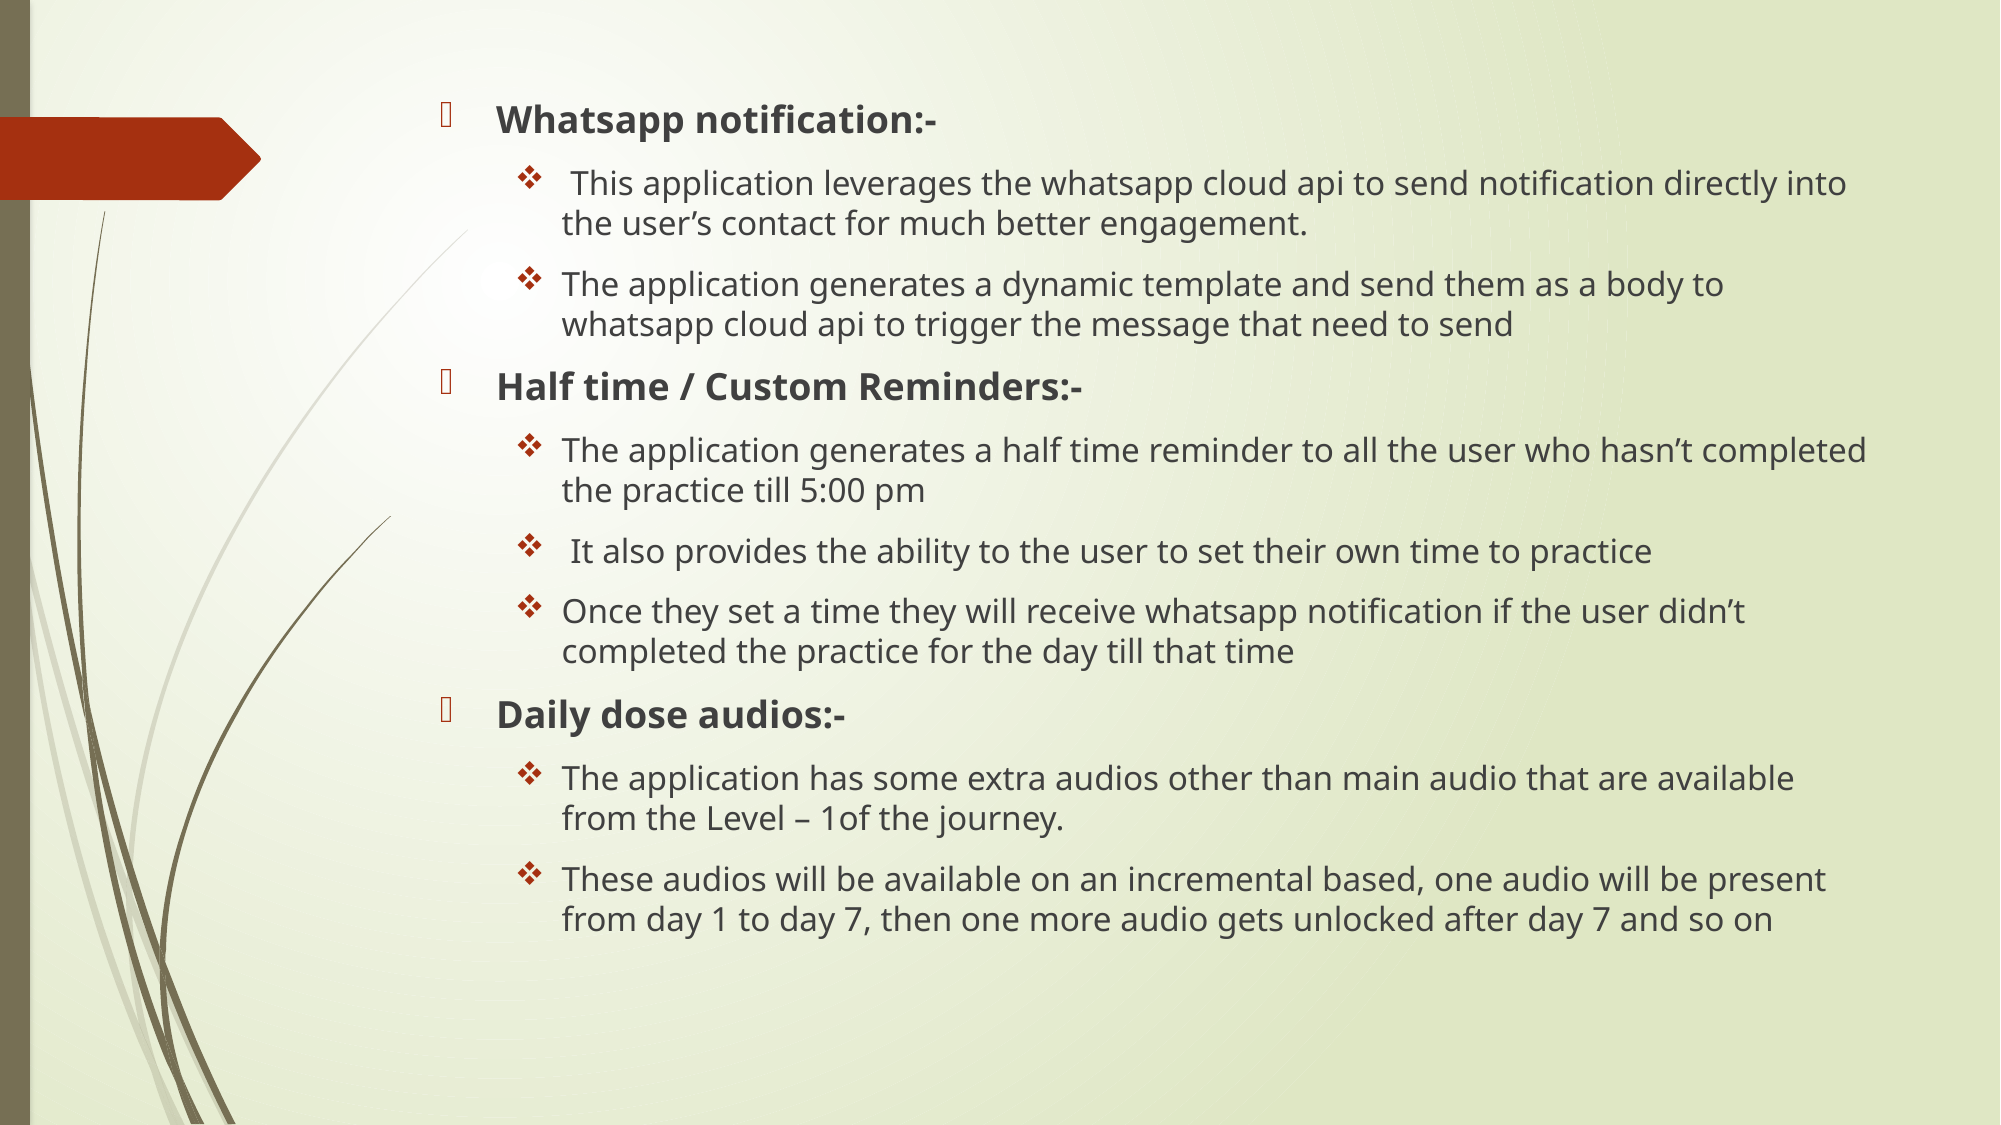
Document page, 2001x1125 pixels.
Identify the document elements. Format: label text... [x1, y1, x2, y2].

list Whatsapp notification:- This application leverages the whatsapp cloud api to send notification directly into the user’s contact for much better engagement. The application generates a dynamic template and send them as a body to whatsapp cloud api to trigger the message that need to send Half time / Custom Reminders:- The application generates a half time reminder to all the user who hasn’t completed the practice till 5:00 pm It also provides the ability to the user to set their own time to practice Once they set a time they will receive whatsapp notification if the user didn’t completed the practice for the day till that time Daily dose audios:- The application has some extra audios other than main audio that are available from the Level – 1of the journey. These audios will be available on an incremental based, one audio will be present from day 1 to day 7, then one more audio gets unlocked after day 7 and so on [424, 88, 1888, 1023]
